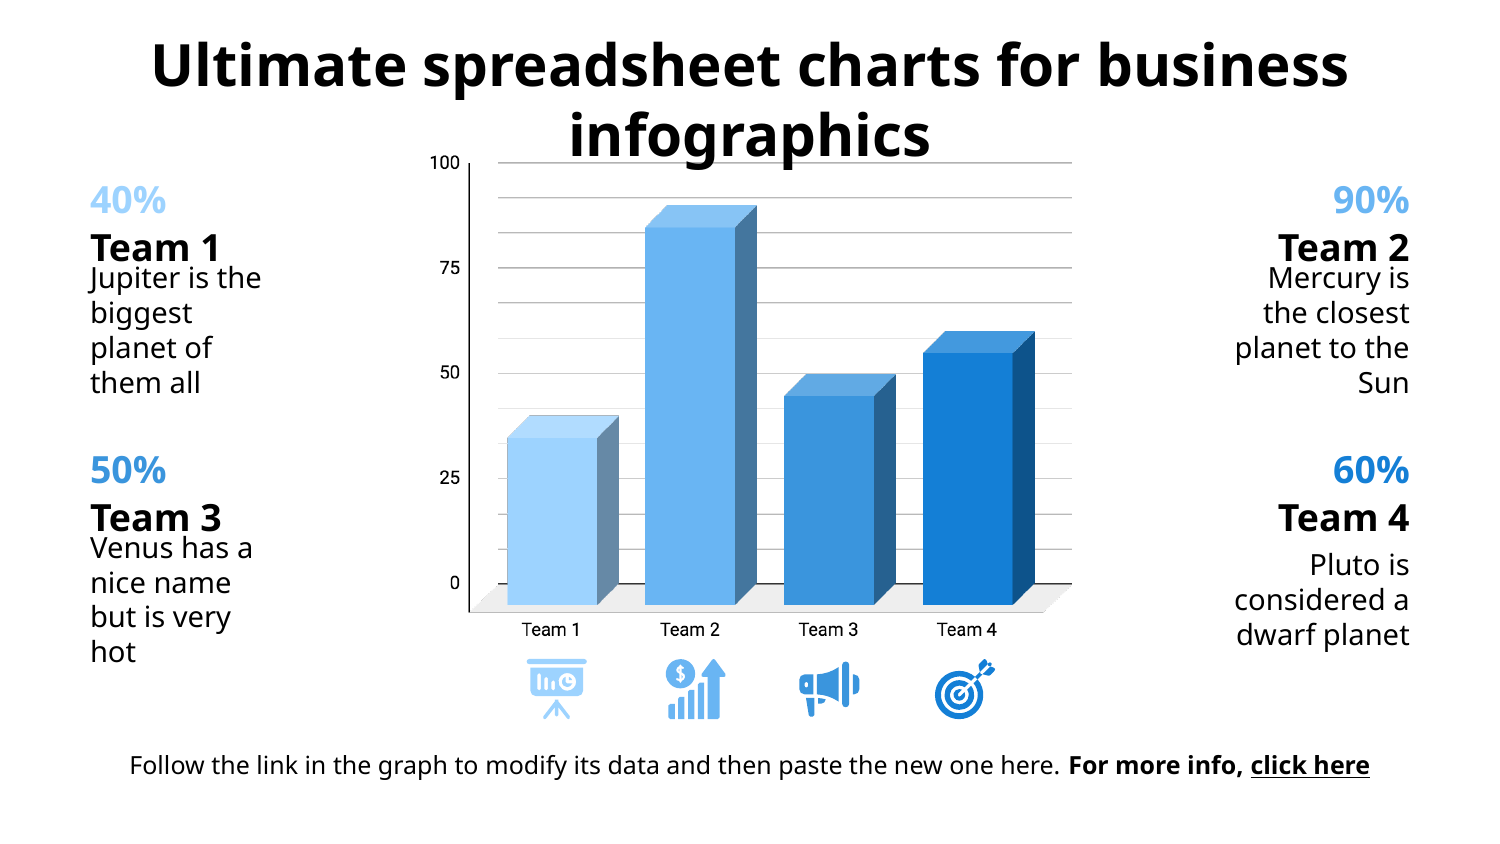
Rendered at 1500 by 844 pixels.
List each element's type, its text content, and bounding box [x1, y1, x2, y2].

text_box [74, 176, 294, 391]
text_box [798, 661, 860, 717]
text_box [525, 658, 588, 720]
text_box Follow the link in the graph to modify its data and then paste the new one here. For more info, click here [74, 736, 1425, 797]
picture [402, 127, 1098, 667]
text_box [74, 445, 294, 660]
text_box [1206, 445, 1426, 660]
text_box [932, 658, 996, 720]
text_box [660, 658, 727, 720]
title Ultimate spreadsheet charts for business infographics [75, 67, 1425, 129]
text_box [1206, 176, 1426, 391]
